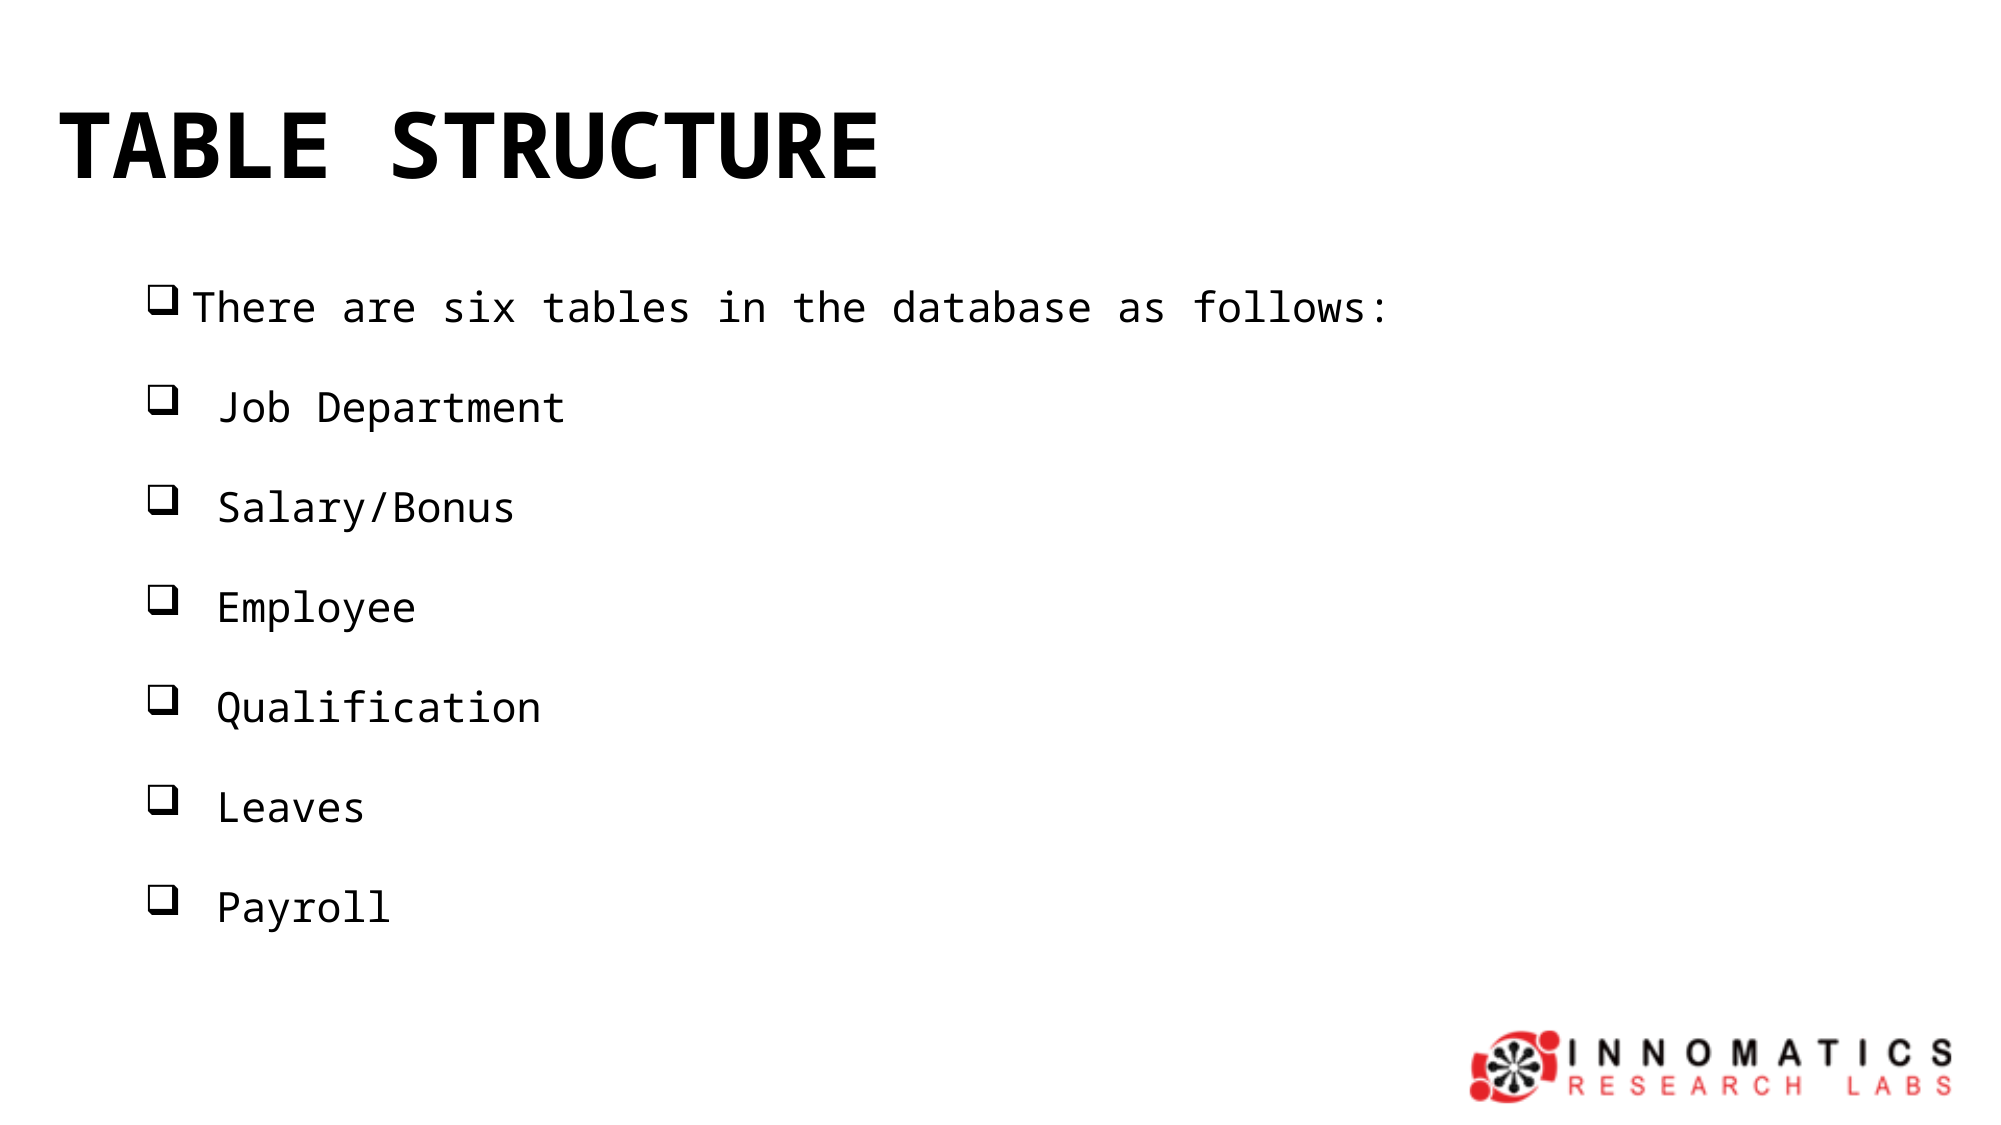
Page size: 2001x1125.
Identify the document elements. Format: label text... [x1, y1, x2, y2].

text_box There are six tables in the database as follows: Job Department Salary/Bonus Employee Qualification Leaves Payroll [129, 272, 1441, 988]
title TABLE STRUCTURE [42, 59, 1000, 238]
picture [1445, 1014, 1975, 1125]
